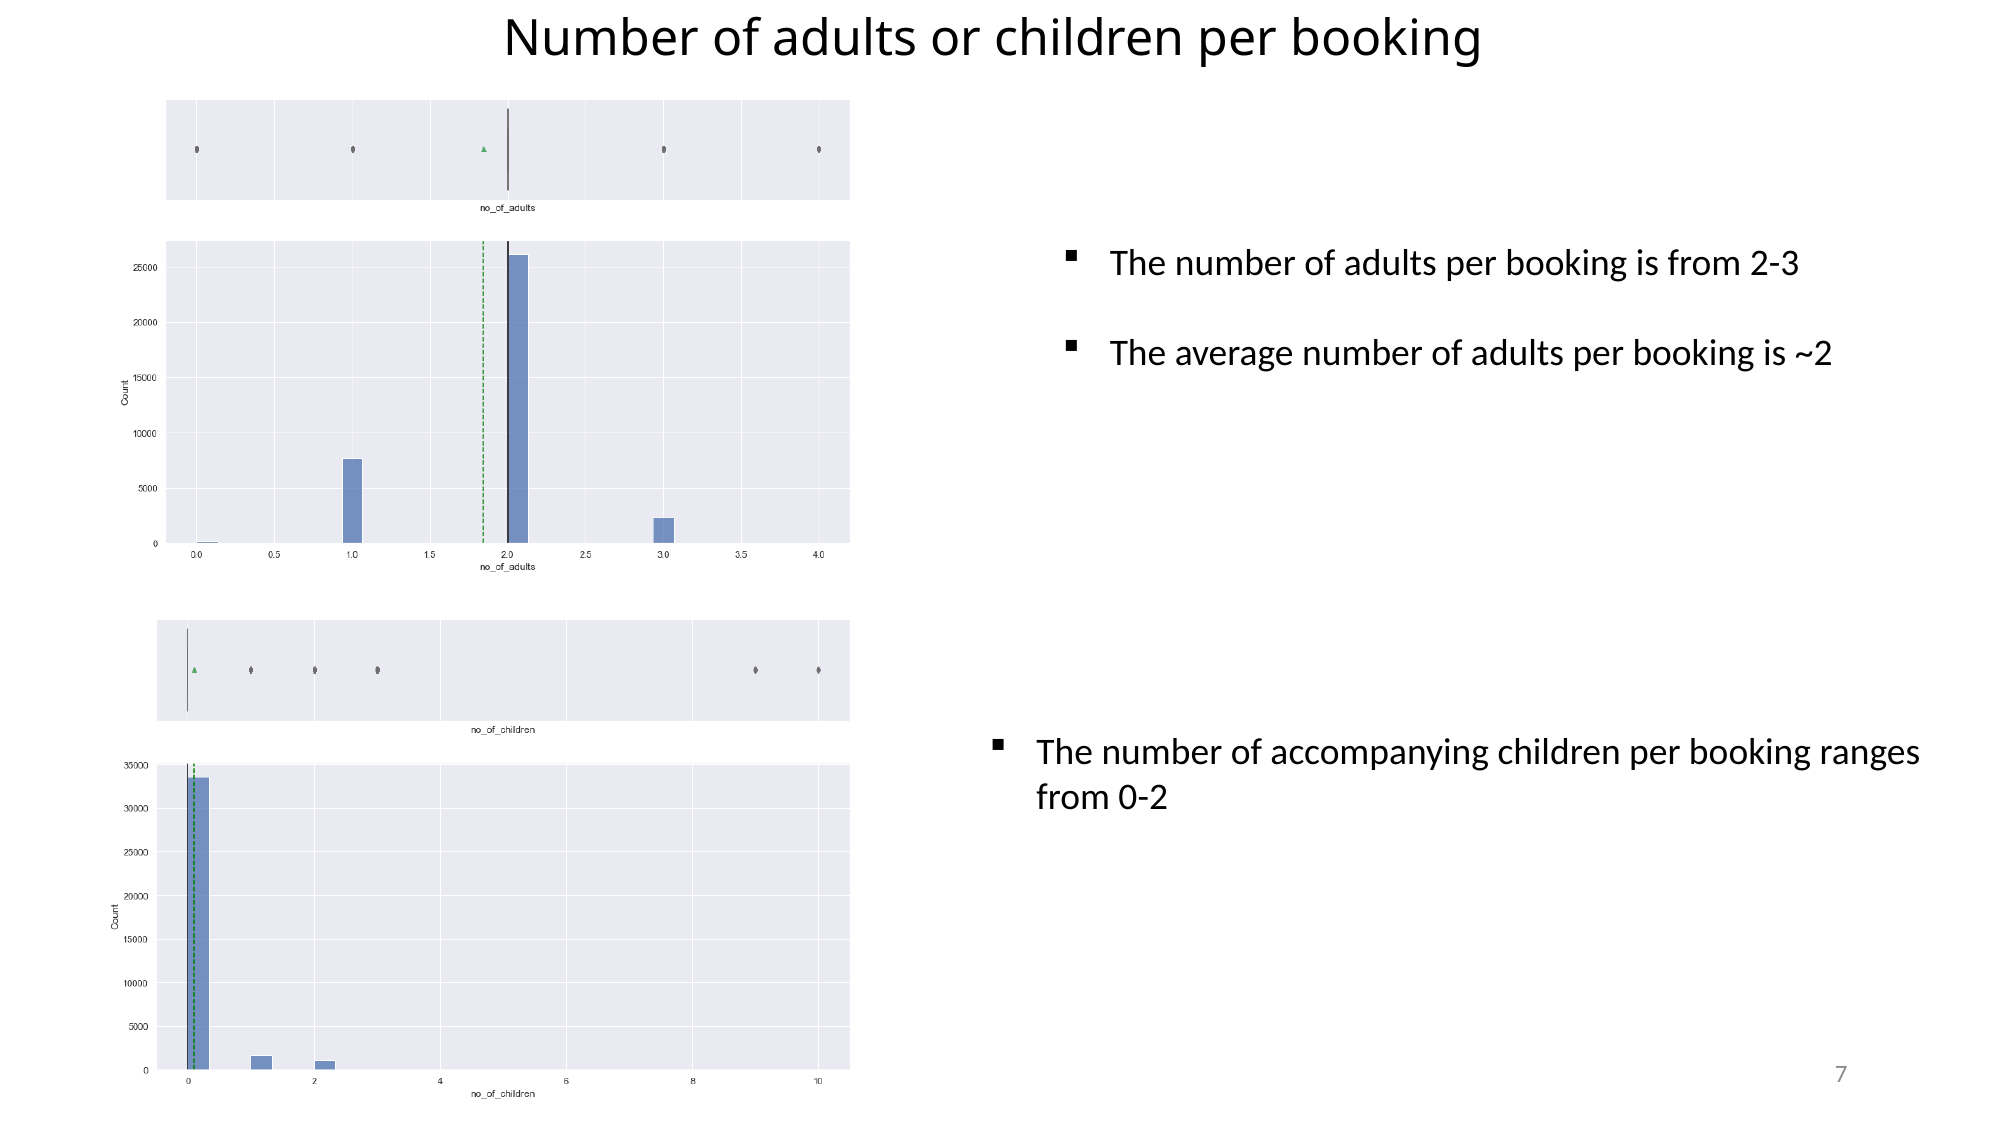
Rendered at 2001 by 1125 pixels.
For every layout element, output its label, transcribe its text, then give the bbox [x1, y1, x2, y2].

slide_number 7 [1412, 1042, 1863, 1103]
title Number of adults or children per booking [131, 0, 1857, 80]
text_box The number of adults per booking is from 2-3 The average number of adults per booking is ~2 [1048, 230, 2000, 381]
picture [105, 613, 855, 1103]
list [115, 92, 855, 576]
text_box The number of accompanying children per booking ranges from 0-2 [974, 719, 1975, 870]
